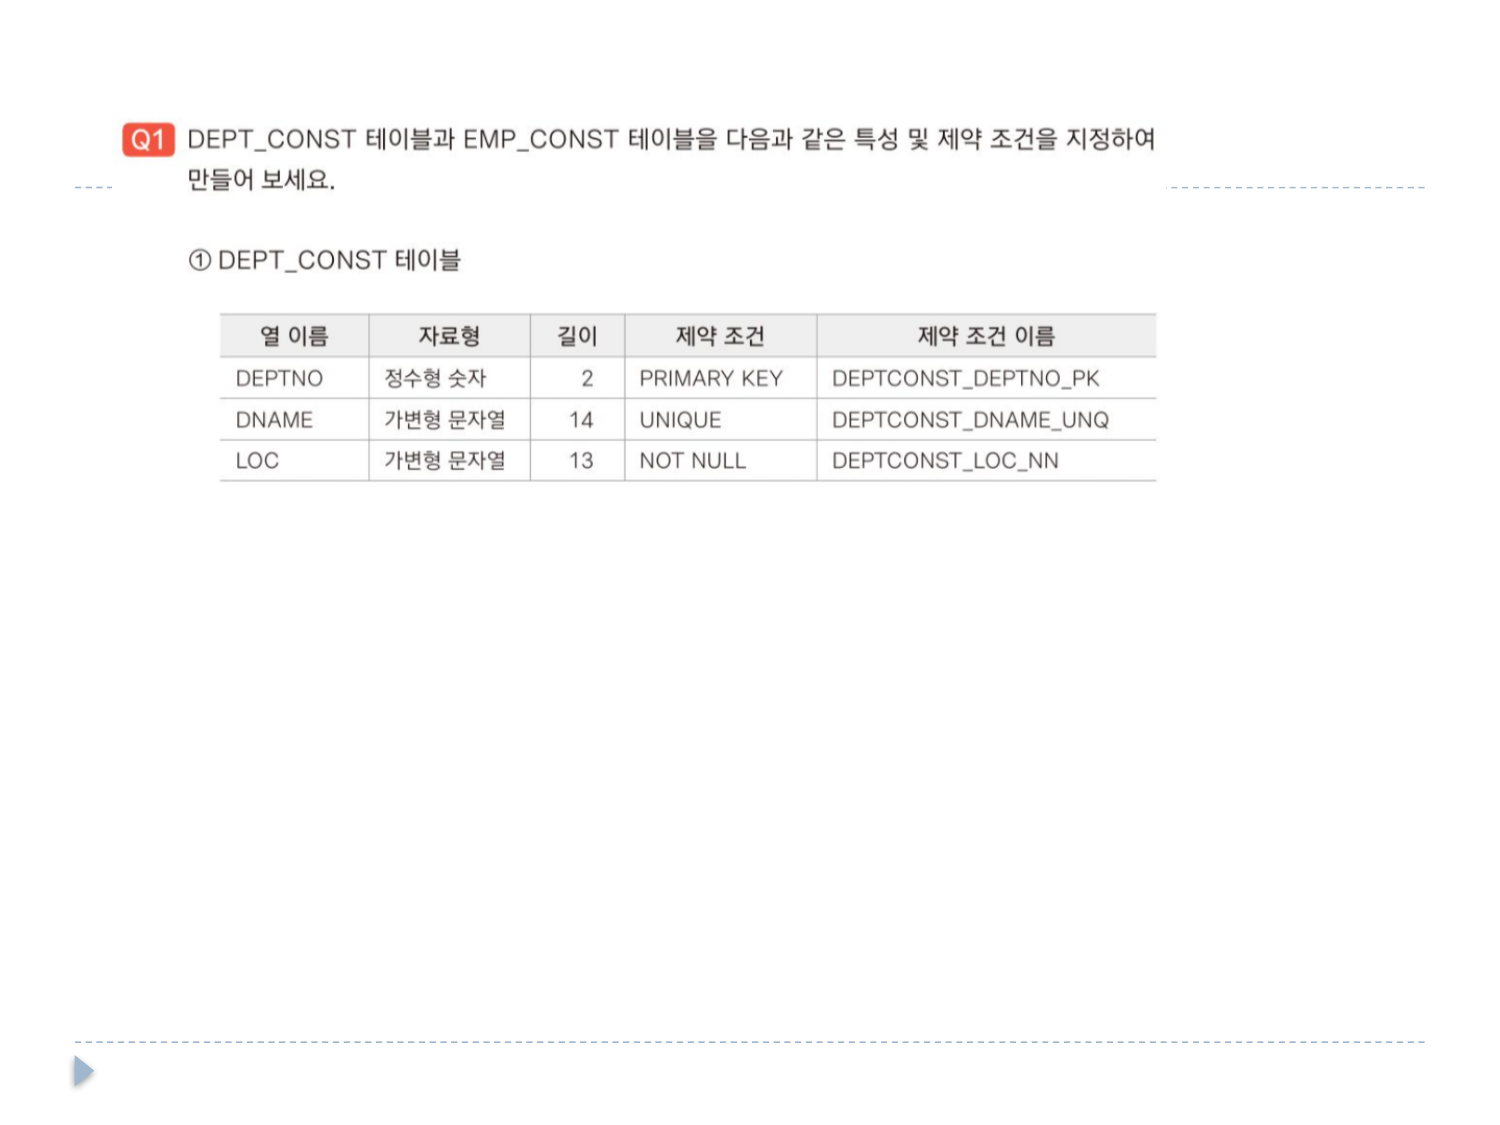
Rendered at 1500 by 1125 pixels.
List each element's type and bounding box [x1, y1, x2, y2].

picture [111, 113, 1166, 492]
